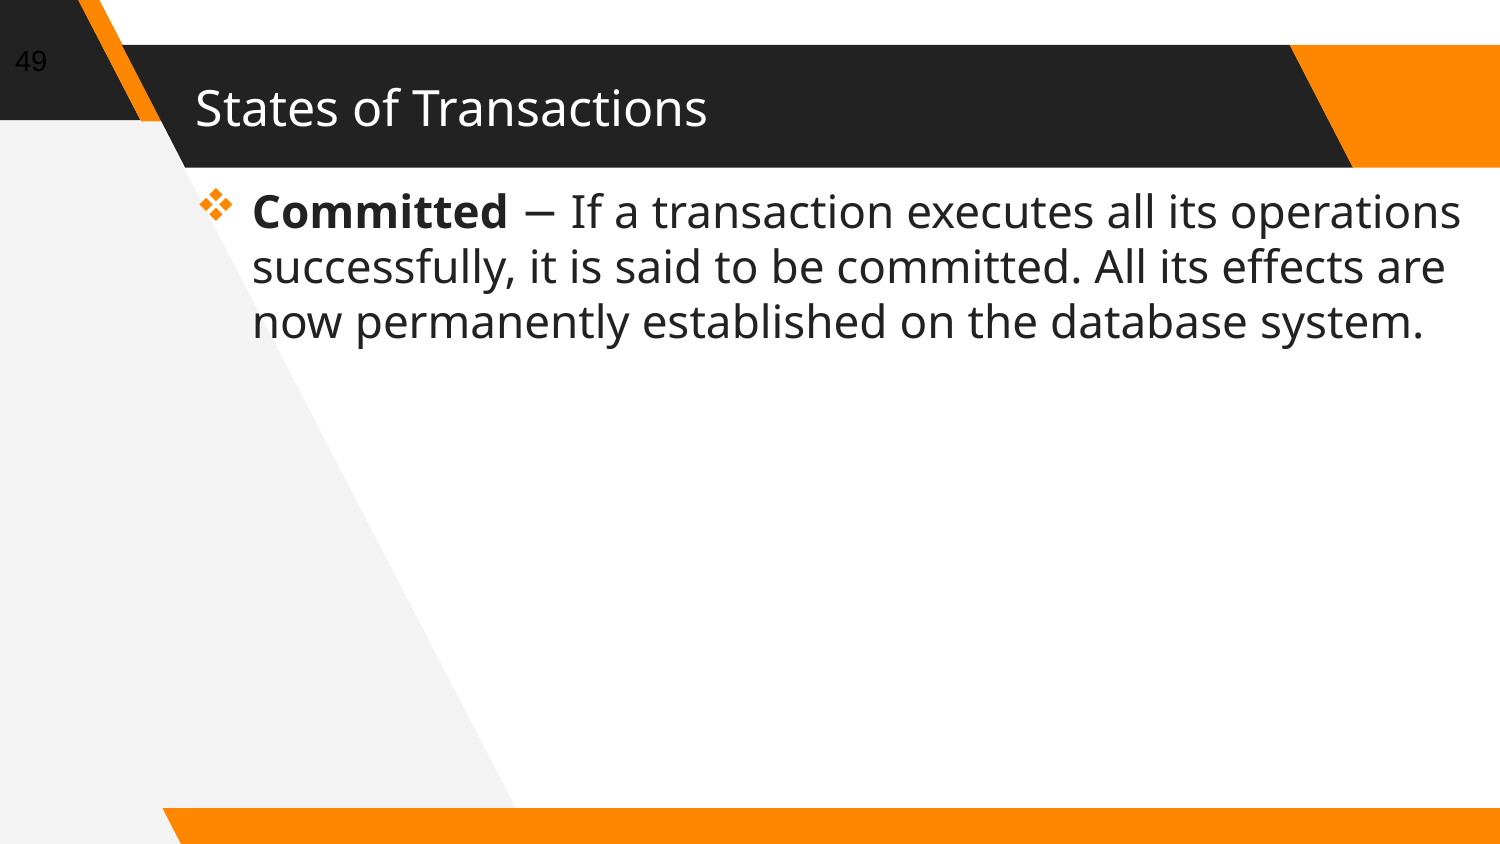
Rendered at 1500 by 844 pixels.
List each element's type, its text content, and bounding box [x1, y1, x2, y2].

slide_number 49 [0, 0, 98, 121]
list Committed − If a transaction executes all its operations successfully, it is said to be committed. All its effects are now permanently established on the database system. [180, 167, 1480, 773]
title States of Transactions [180, 44, 1424, 167]
